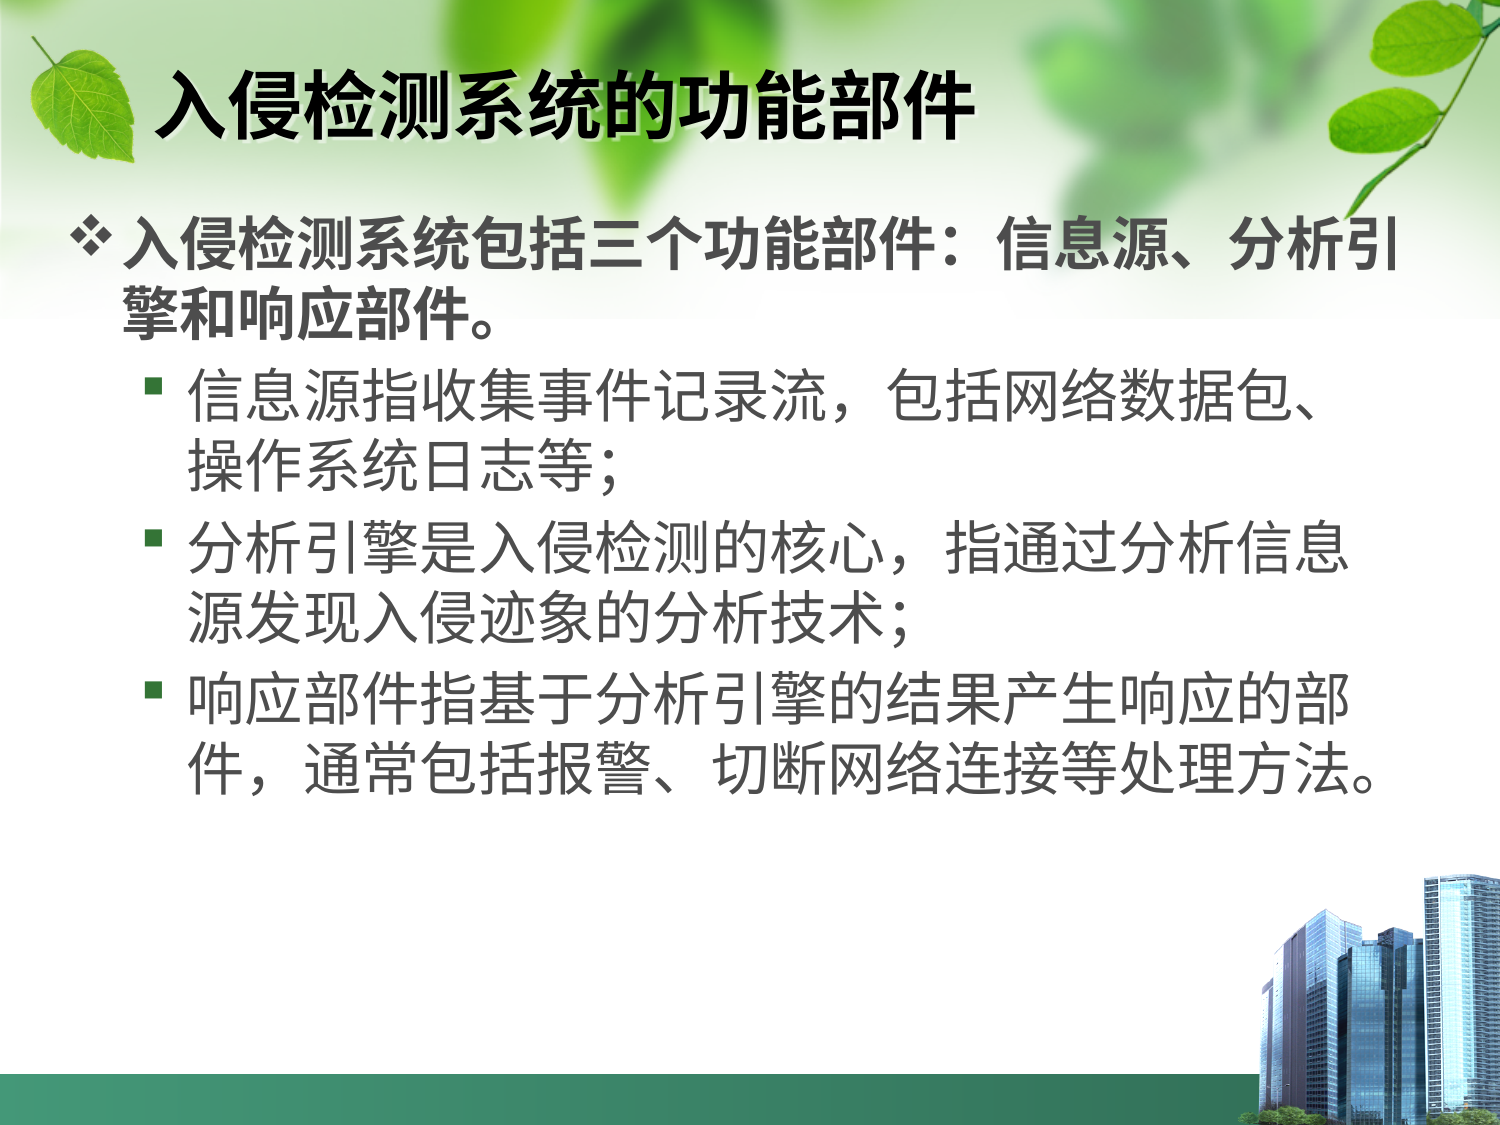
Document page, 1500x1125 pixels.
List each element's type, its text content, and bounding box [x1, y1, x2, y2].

title 入侵检测系统的功能部件 [137, 57, 1325, 150]
list 入侵检测系统包括三个功能部件：信息源、分析引擎和响应部件。 信息源指收集事件记录流，包括网络数据包、操作系统日志等； 分析引擎是入侵检测的核心，指通过分析信息源发现入侵迹象的分析技术； 响应部件指基于分析引擎的结果产生响应的部件，通常包括报警、切断网络连接等处理方法。 [50, 200, 1425, 1038]
picture [0, 0, 1500, 319]
